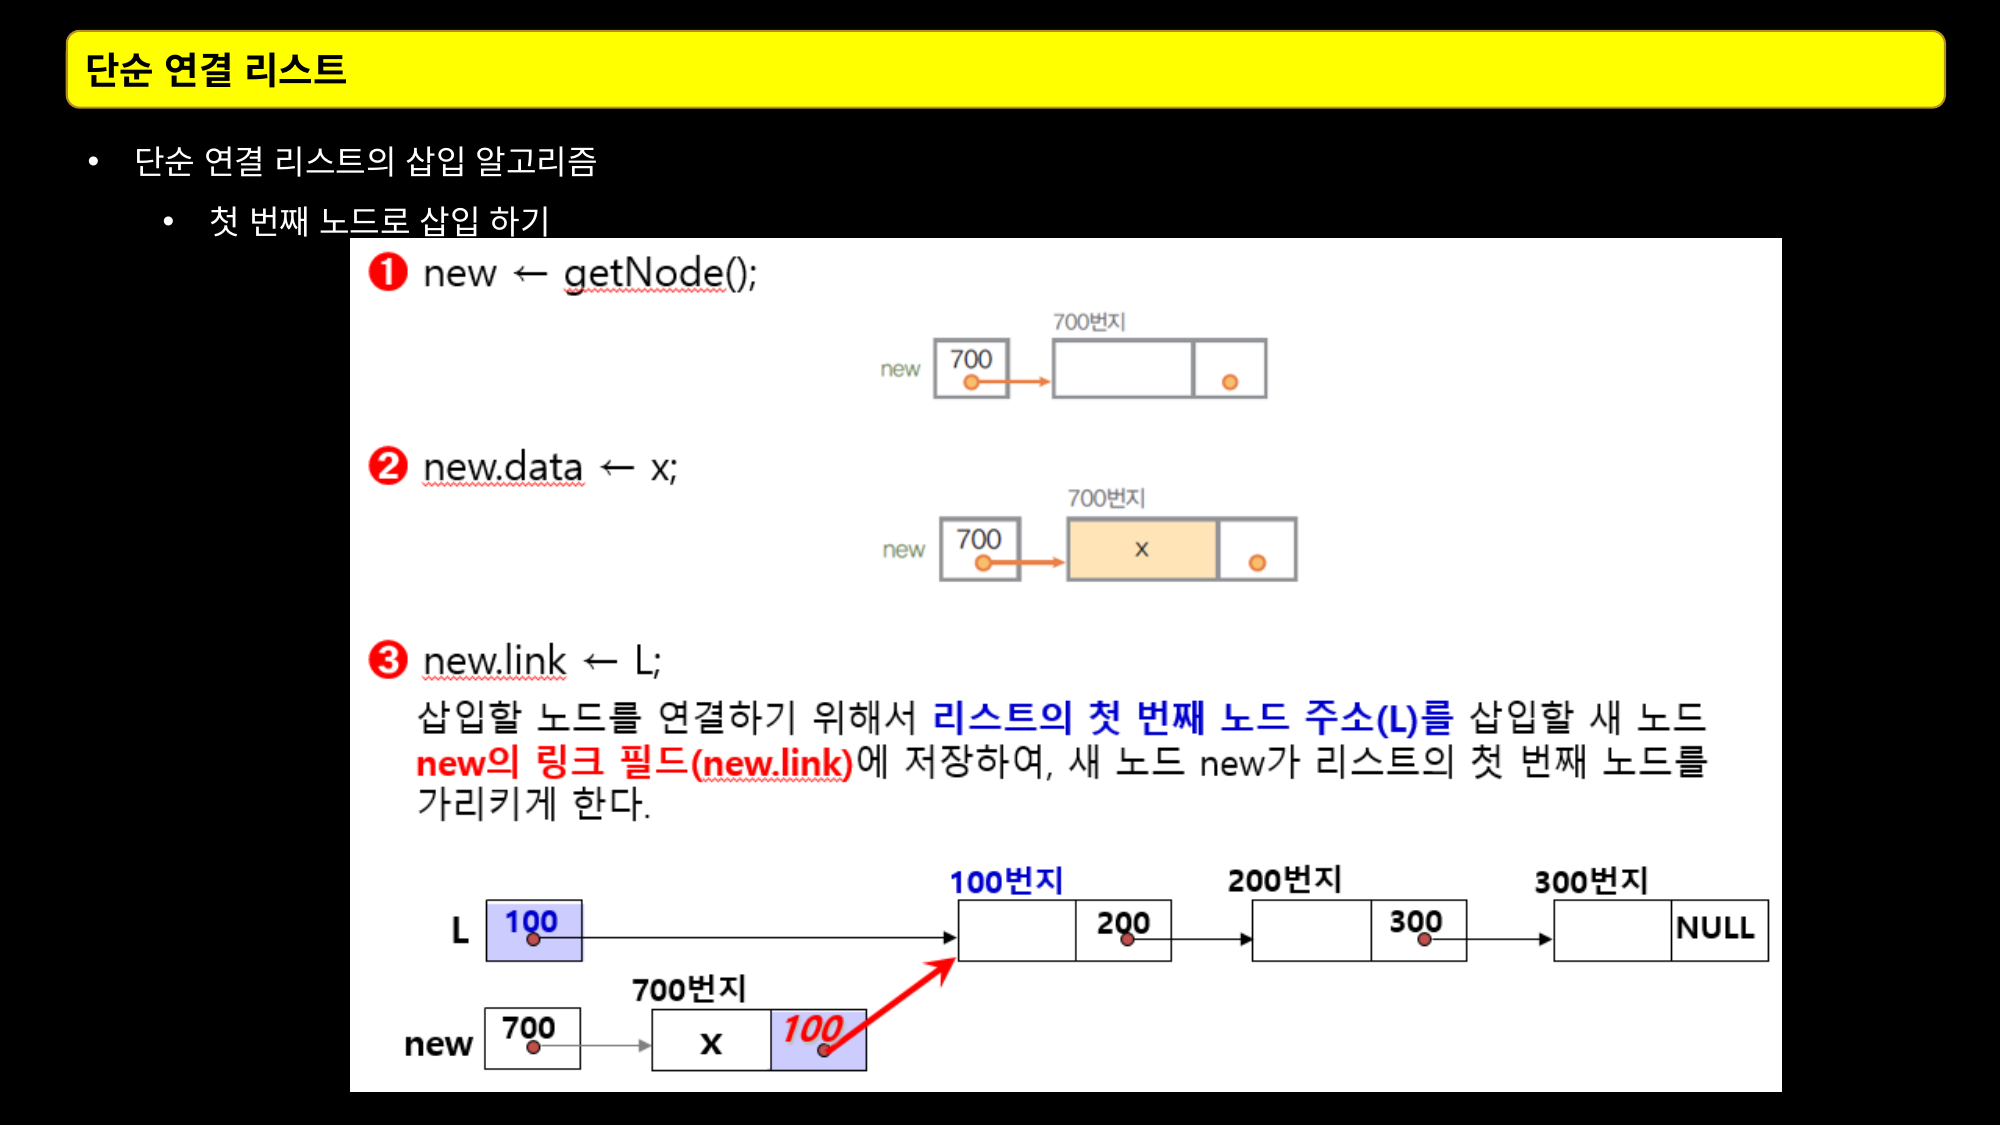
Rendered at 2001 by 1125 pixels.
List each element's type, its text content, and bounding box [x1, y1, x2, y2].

picture [350, 238, 1782, 1092]
text_box 단순 연결 리스트 [65, 29, 1947, 109]
text_box 단순 연결 리스트의 삽입 알고리즘 첫 번째 노드로 삽입 하기 [72, 113, 1946, 1083]
